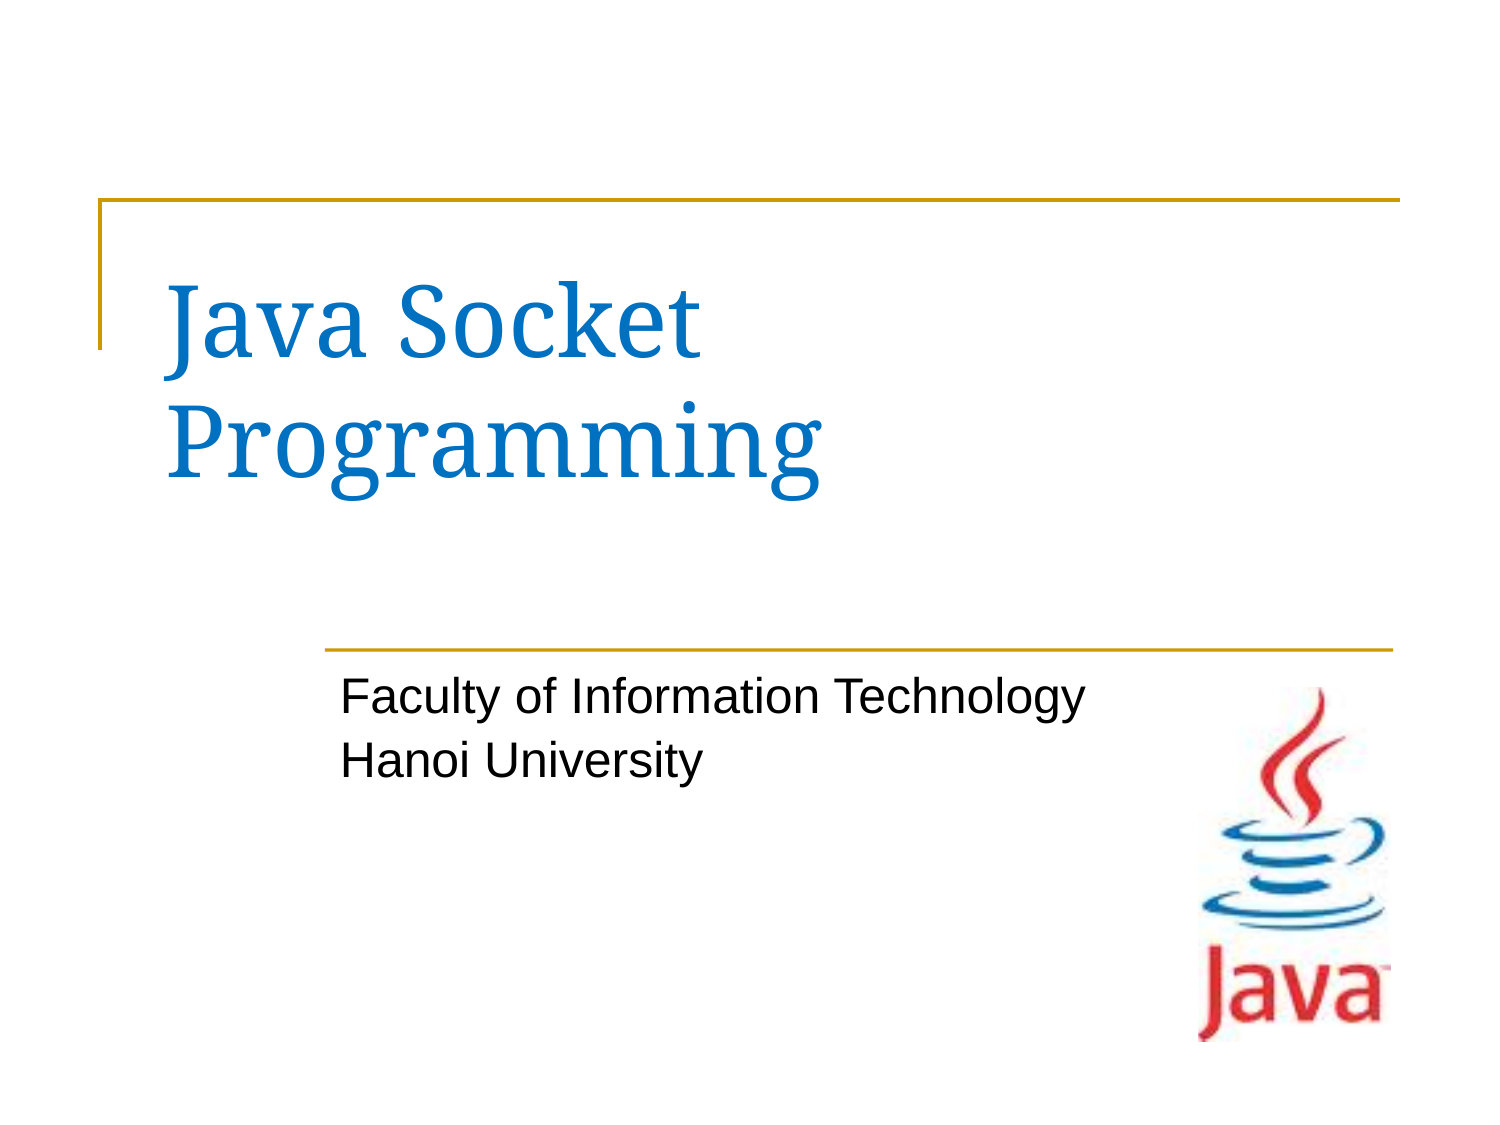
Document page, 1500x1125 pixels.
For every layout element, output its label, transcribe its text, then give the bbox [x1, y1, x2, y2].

title Java Socket Programming [150, 249, 1401, 538]
subtitle Faculty of Information Technology Hanoi University [324, 662, 1400, 950]
picture [1198, 687, 1391, 1042]
